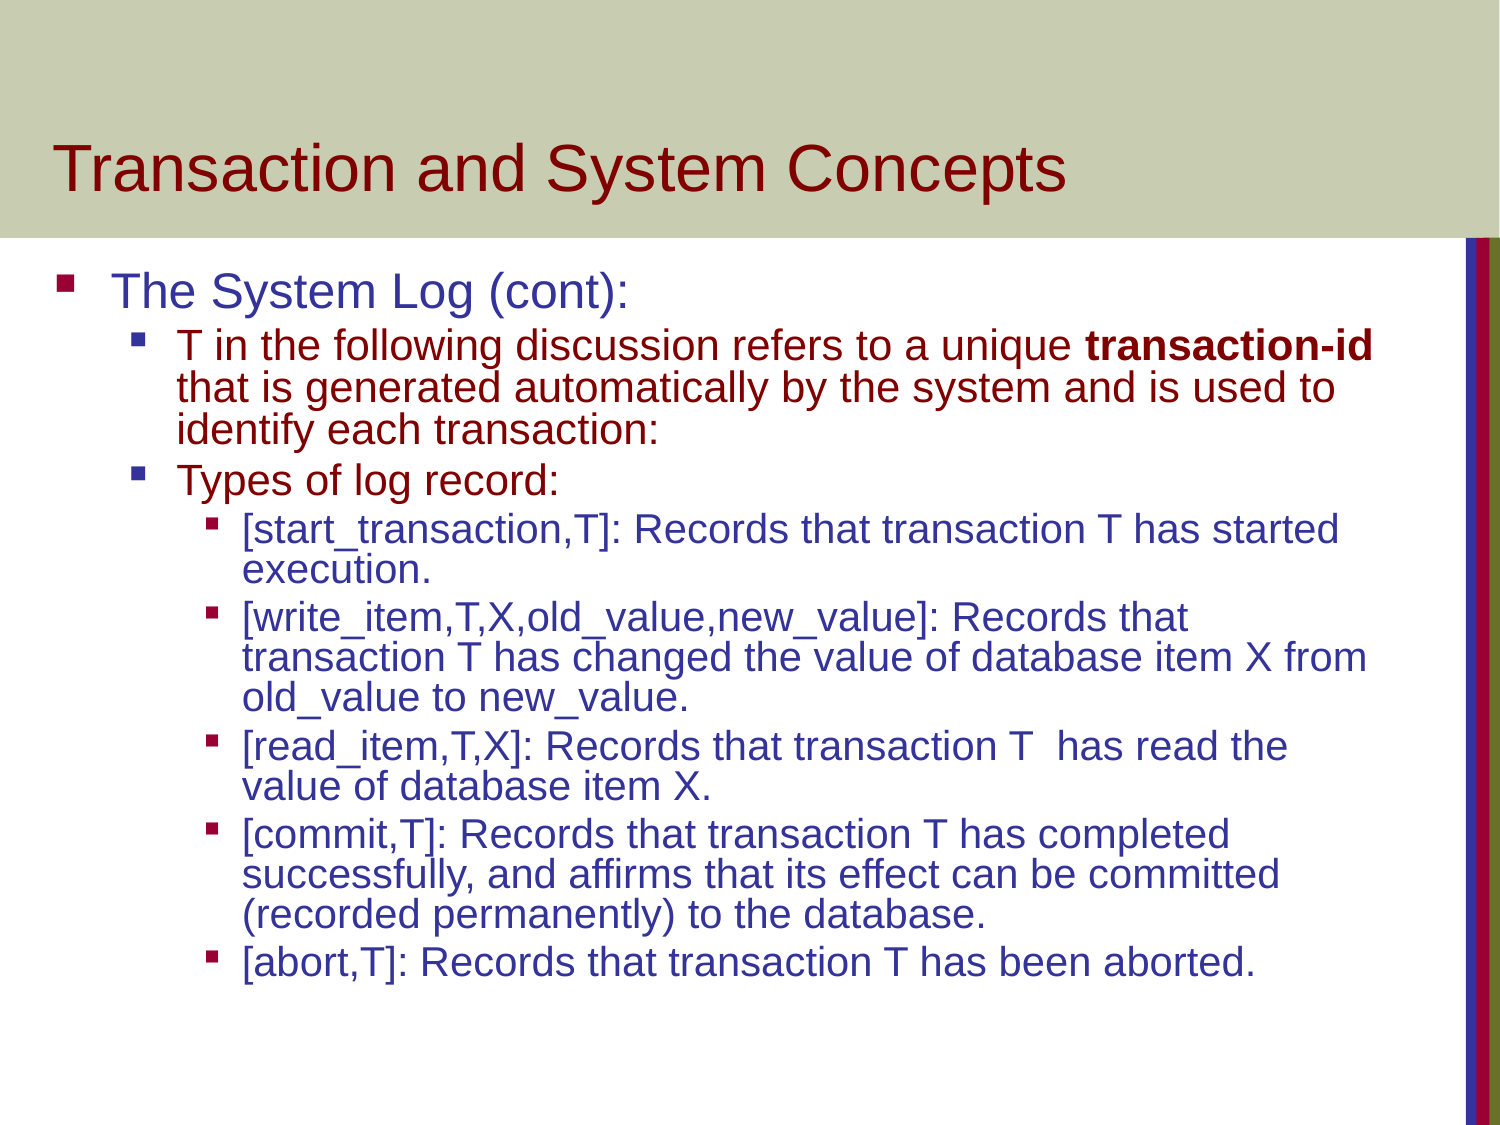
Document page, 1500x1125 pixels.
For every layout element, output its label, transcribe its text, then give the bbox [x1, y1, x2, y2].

list The System Log (cont): T in the following discussion refers to a unique transaction-id that is generated automatically by the system and is used to identify each transaction: Types of log record: [start_transaction,T]: Records that transaction T has started execution. [write_item,T,X,old_value,new_value]: Records that transaction T has changed the value of database item X from old_value to new_value. [read_item,T,X]: Records that transaction T has read the value of database item X. [commit,T]: Records that transaction T has completed successfully, and affirms that its effect can be committed (recorded permanently) to the database. [abort,T]: Records that transaction T has been aborted. [39, 262, 1401, 1013]
title Transaction and System Concepts [37, 49, 1317, 213]
